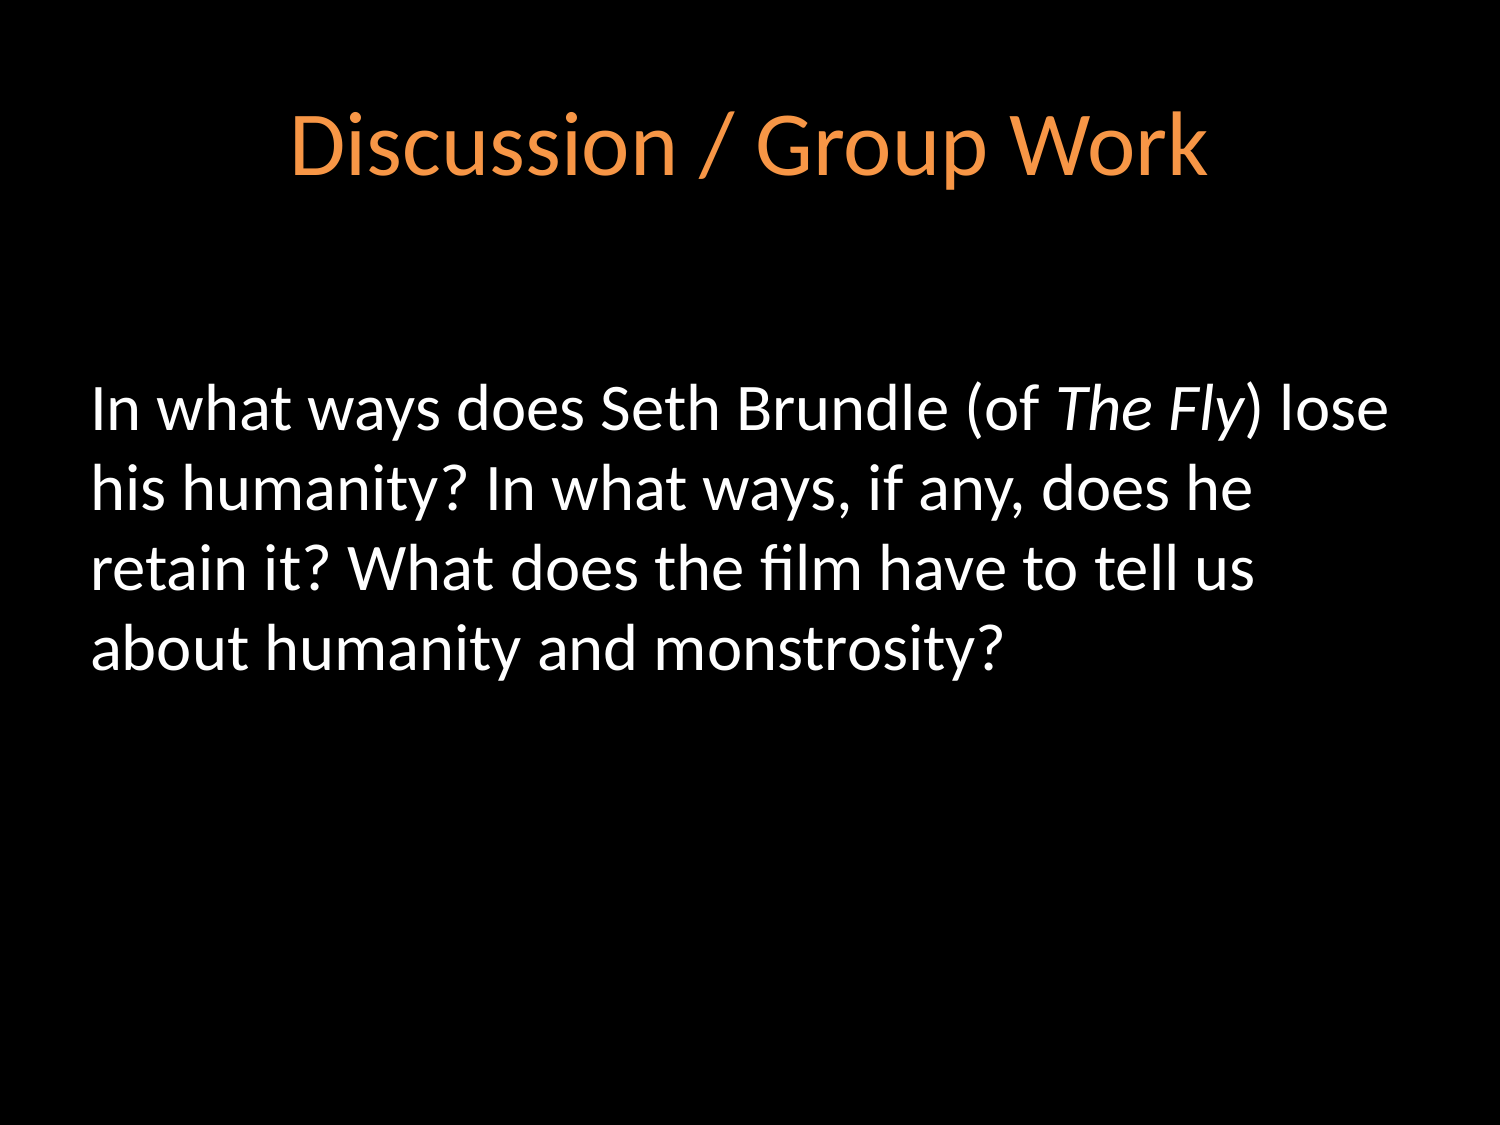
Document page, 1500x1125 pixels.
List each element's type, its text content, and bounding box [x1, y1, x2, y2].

list In what ways does Seth Brundle (of The Fly) lose his humanity? In what ways, if any, does he retain it? What does the film have to tell us about humanity and monstrosity? [75, 262, 1425, 1005]
title Discussion / Group Work [75, 45, 1425, 233]
